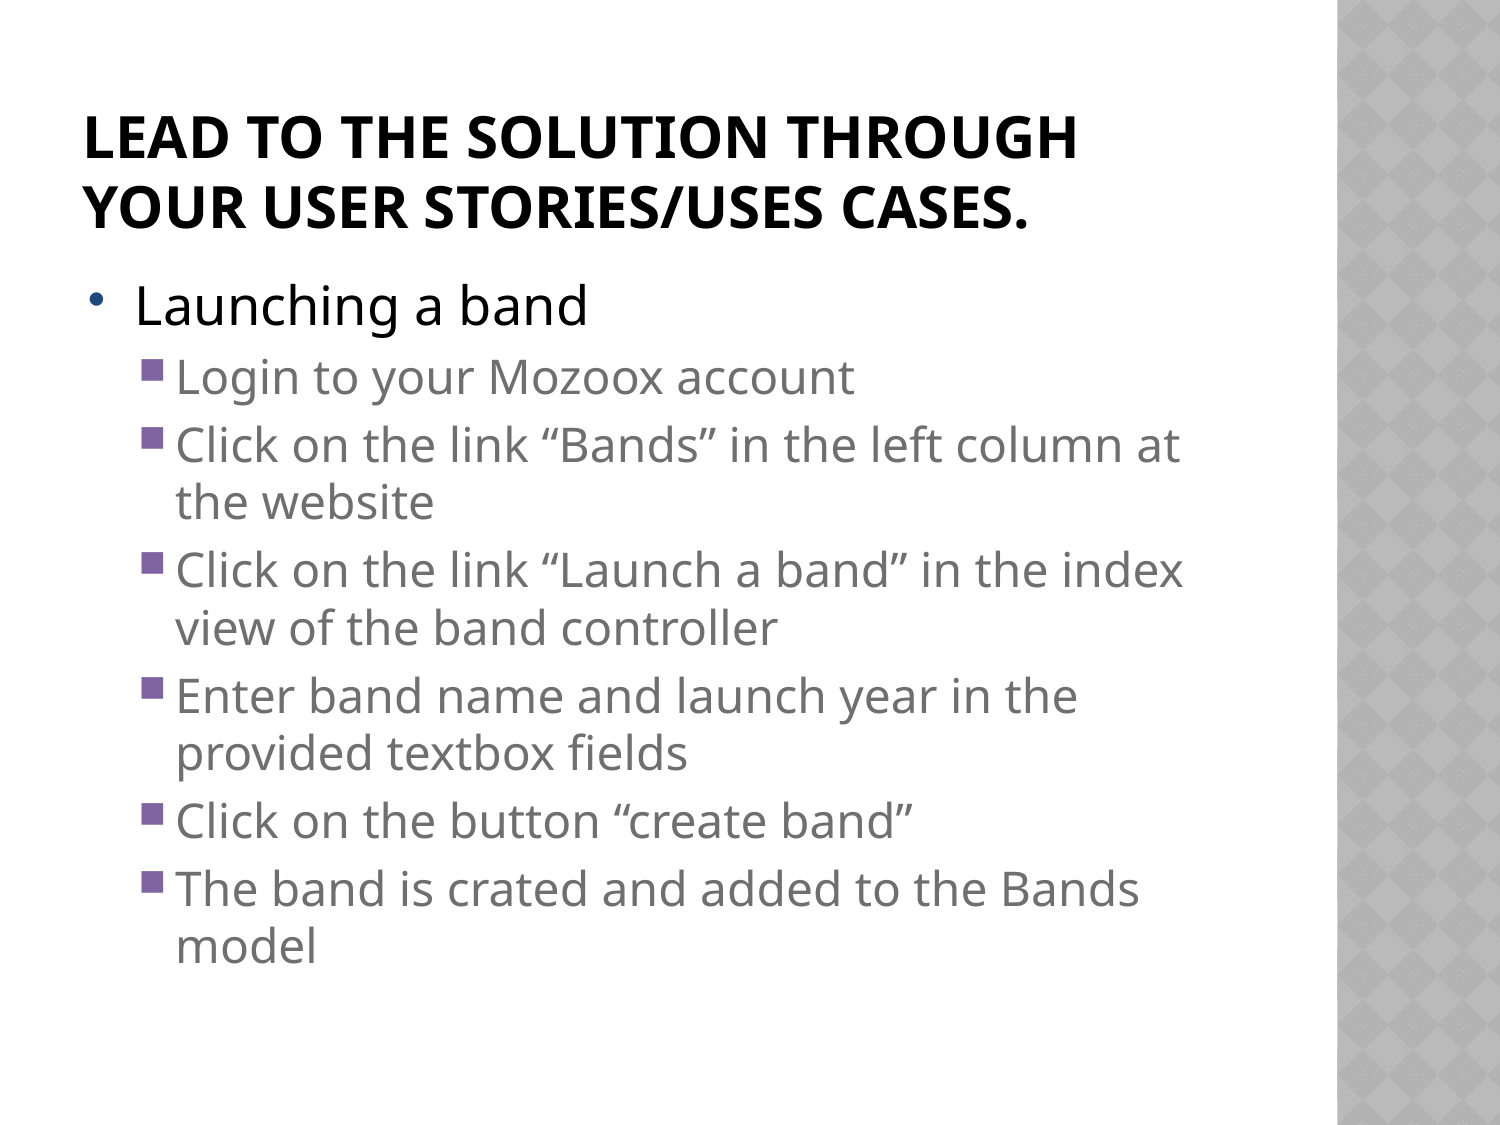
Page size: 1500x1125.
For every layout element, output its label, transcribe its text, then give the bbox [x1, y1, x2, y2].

title Lead to the solution through your user stories/uses cases. [75, 52, 1263, 240]
list Launching a band Login to your Mozoox account Click on the link “Bands” in the left column at the website Click on the link “Launch a band” in the index view of the band controller Enter band name and launch year in the provided textbox fields Click on the button “create band” The band is crated and added to the Bands model [75, 264, 1263, 1059]
